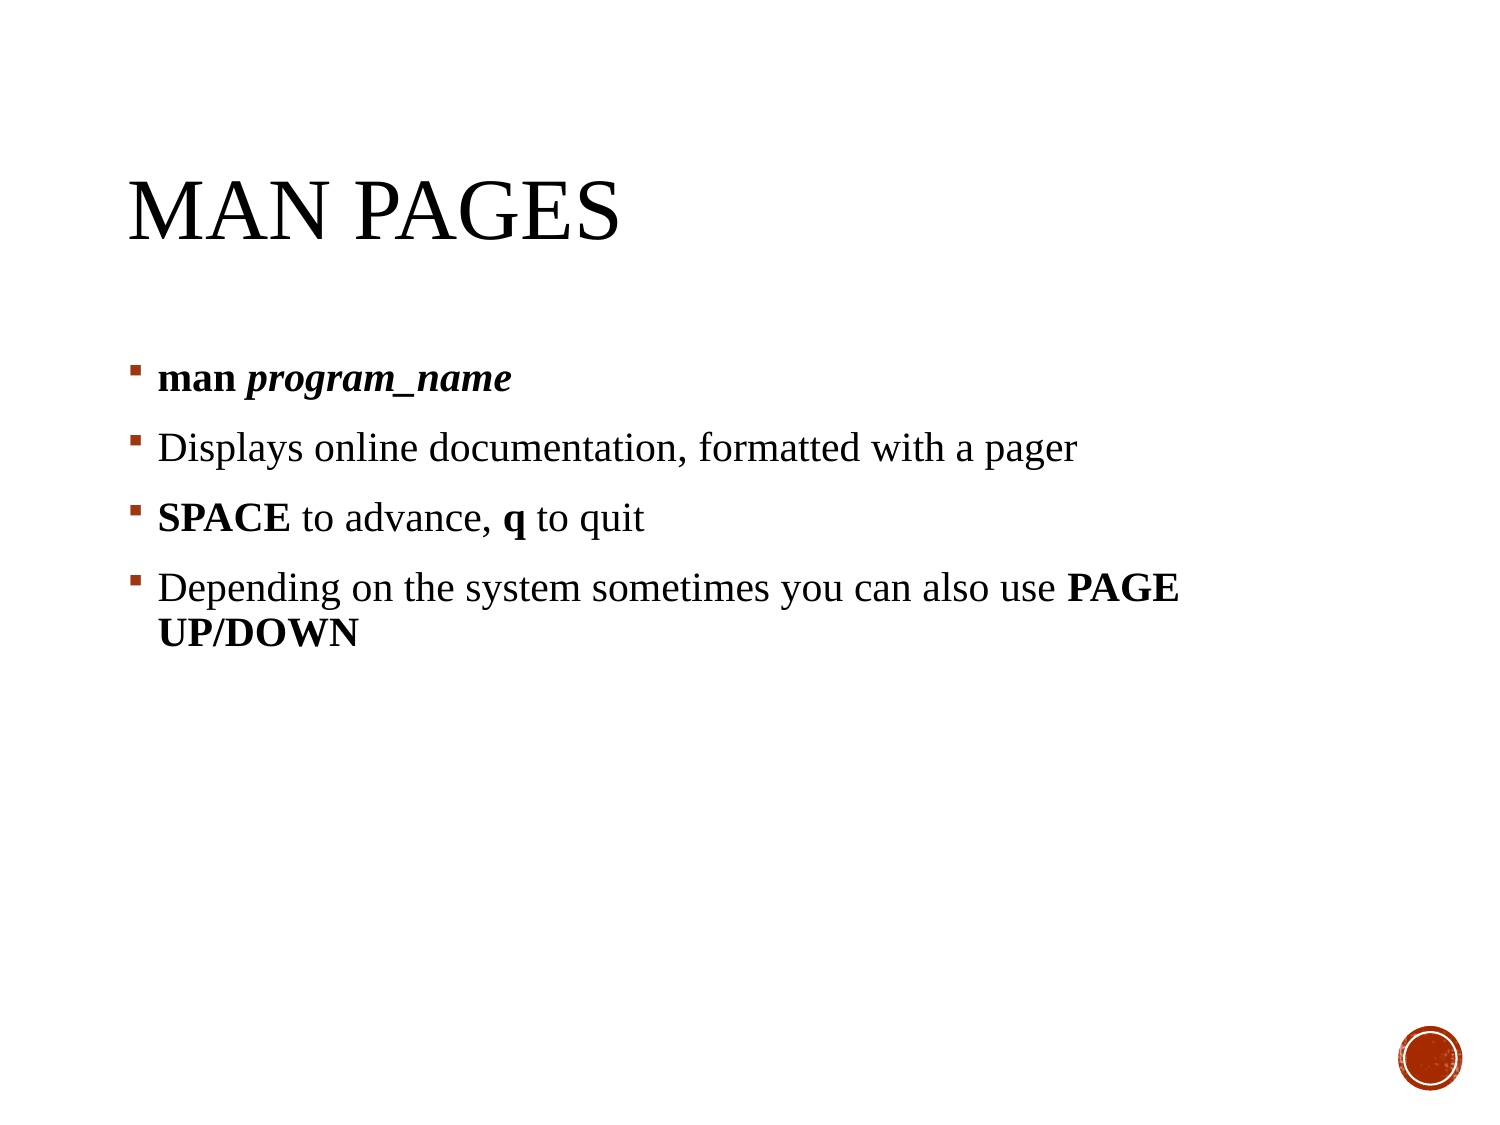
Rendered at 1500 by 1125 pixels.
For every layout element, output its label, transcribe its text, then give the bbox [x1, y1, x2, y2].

title man Pages [112, 79, 1388, 344]
list man program_name Displays online documentation, formatted with a pager SPACE to advance, q to quit Depending on the system sometimes you can also use PAGE UP/DOWN [112, 348, 1388, 1013]
